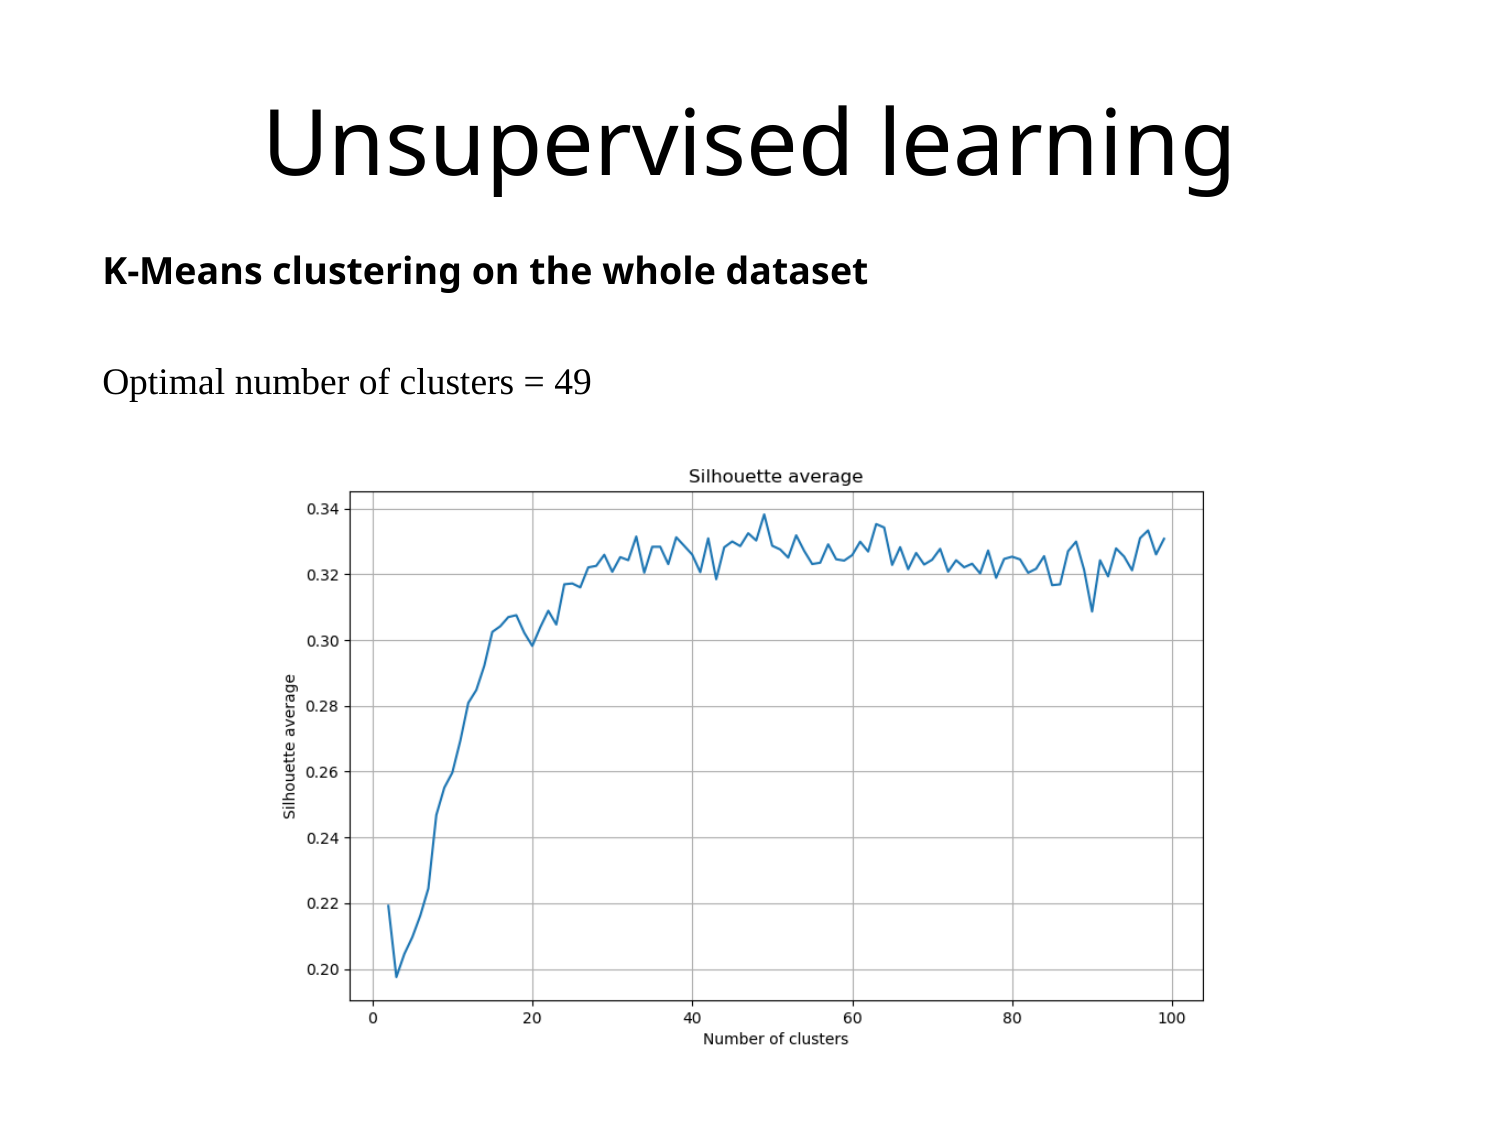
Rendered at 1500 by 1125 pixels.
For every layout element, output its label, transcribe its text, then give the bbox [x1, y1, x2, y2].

picture [212, 412, 1313, 1073]
title Unsupervised learning [75, 45, 1425, 233]
text_box K-Means clustering on the whole dataset [87, 239, 938, 300]
text_box Optimal number of clusters = 49 [87, 349, 875, 410]
